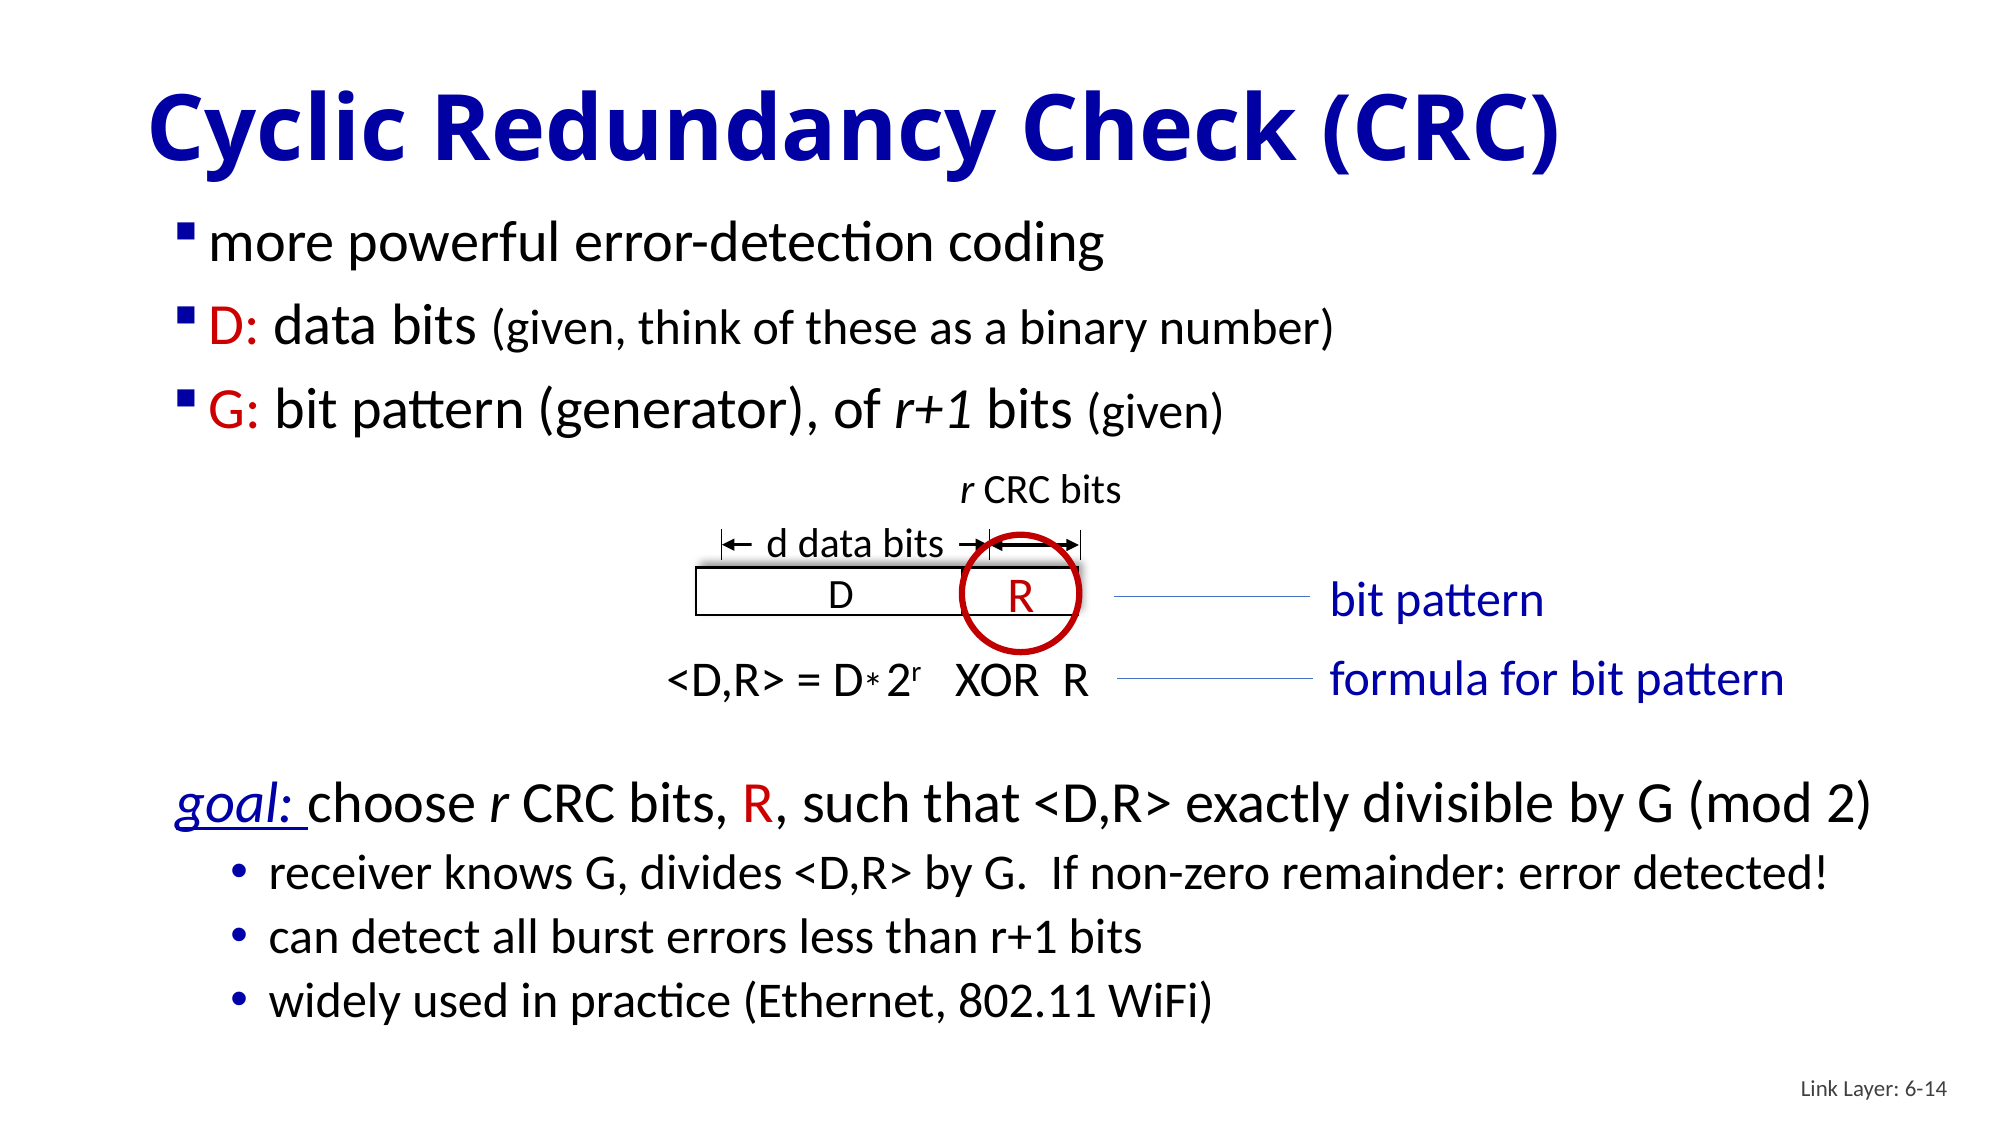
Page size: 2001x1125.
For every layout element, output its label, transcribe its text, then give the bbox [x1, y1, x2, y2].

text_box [648, 454, 1803, 719]
text_box goal: choose r CRC bits, R, such that <D,R> exactly divisible by G (mod 2) receiver knows G, divides <D,R> by G. If non-zero remainder: error detected! can detect all burst errors less than r+1 bits widely used in practice (Ethernet, 802.11 WiFi) [139, 765, 1920, 1072]
title Cyclic Redundancy Check (CRC) [131, 57, 1857, 205]
slide_number Link Layer: 6-14 [1512, 1056, 1963, 1117]
text_box more powerful error-detection coding D: data bits (given, think of these as a binary number) G: bit pattern (generator), of r+1 bits (given) [136, 203, 1881, 455]
